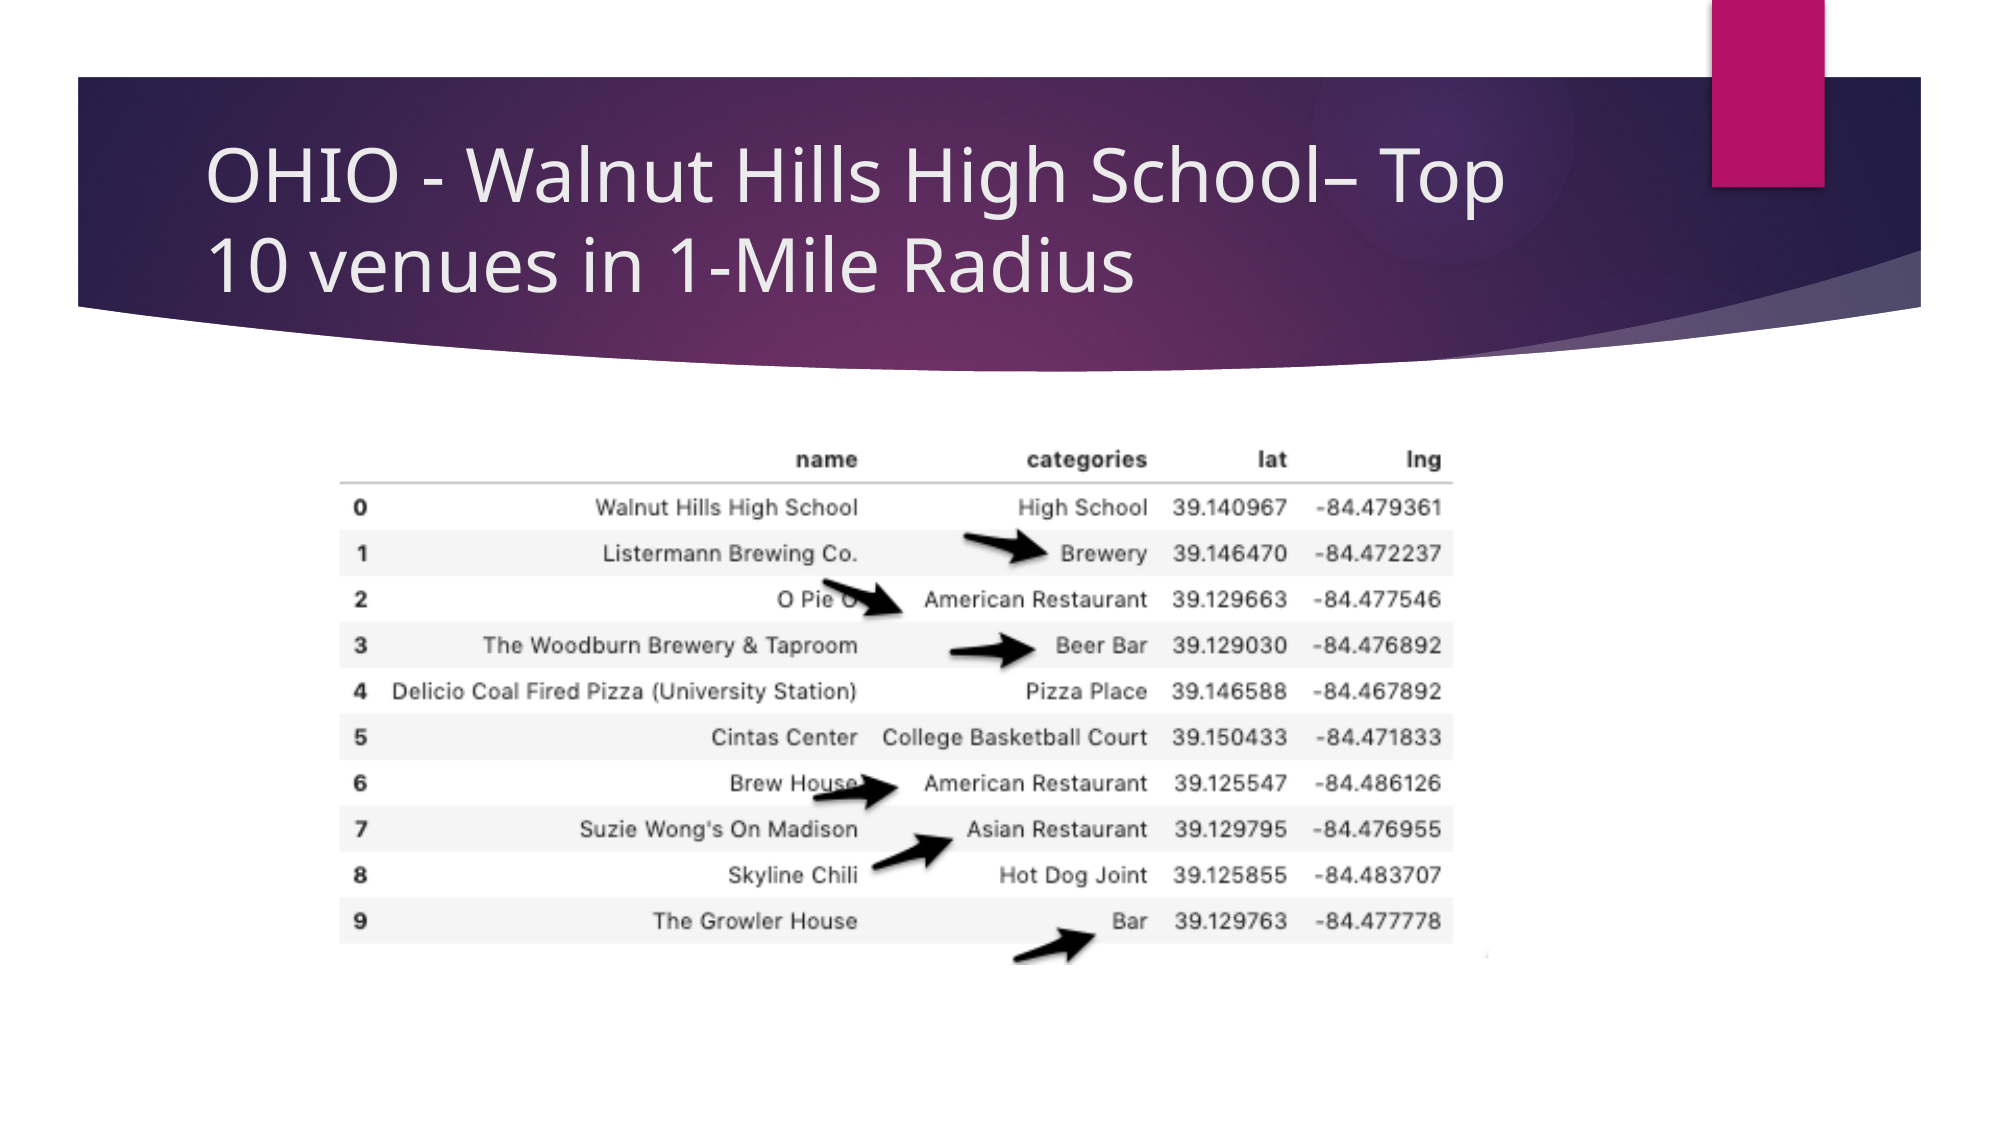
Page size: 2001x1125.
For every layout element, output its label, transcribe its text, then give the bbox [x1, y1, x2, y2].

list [335, 449, 1491, 965]
title OHIO - Walnut Hills High School– Top 10 venues in 1-Mile Radius [189, 159, 1627, 276]
